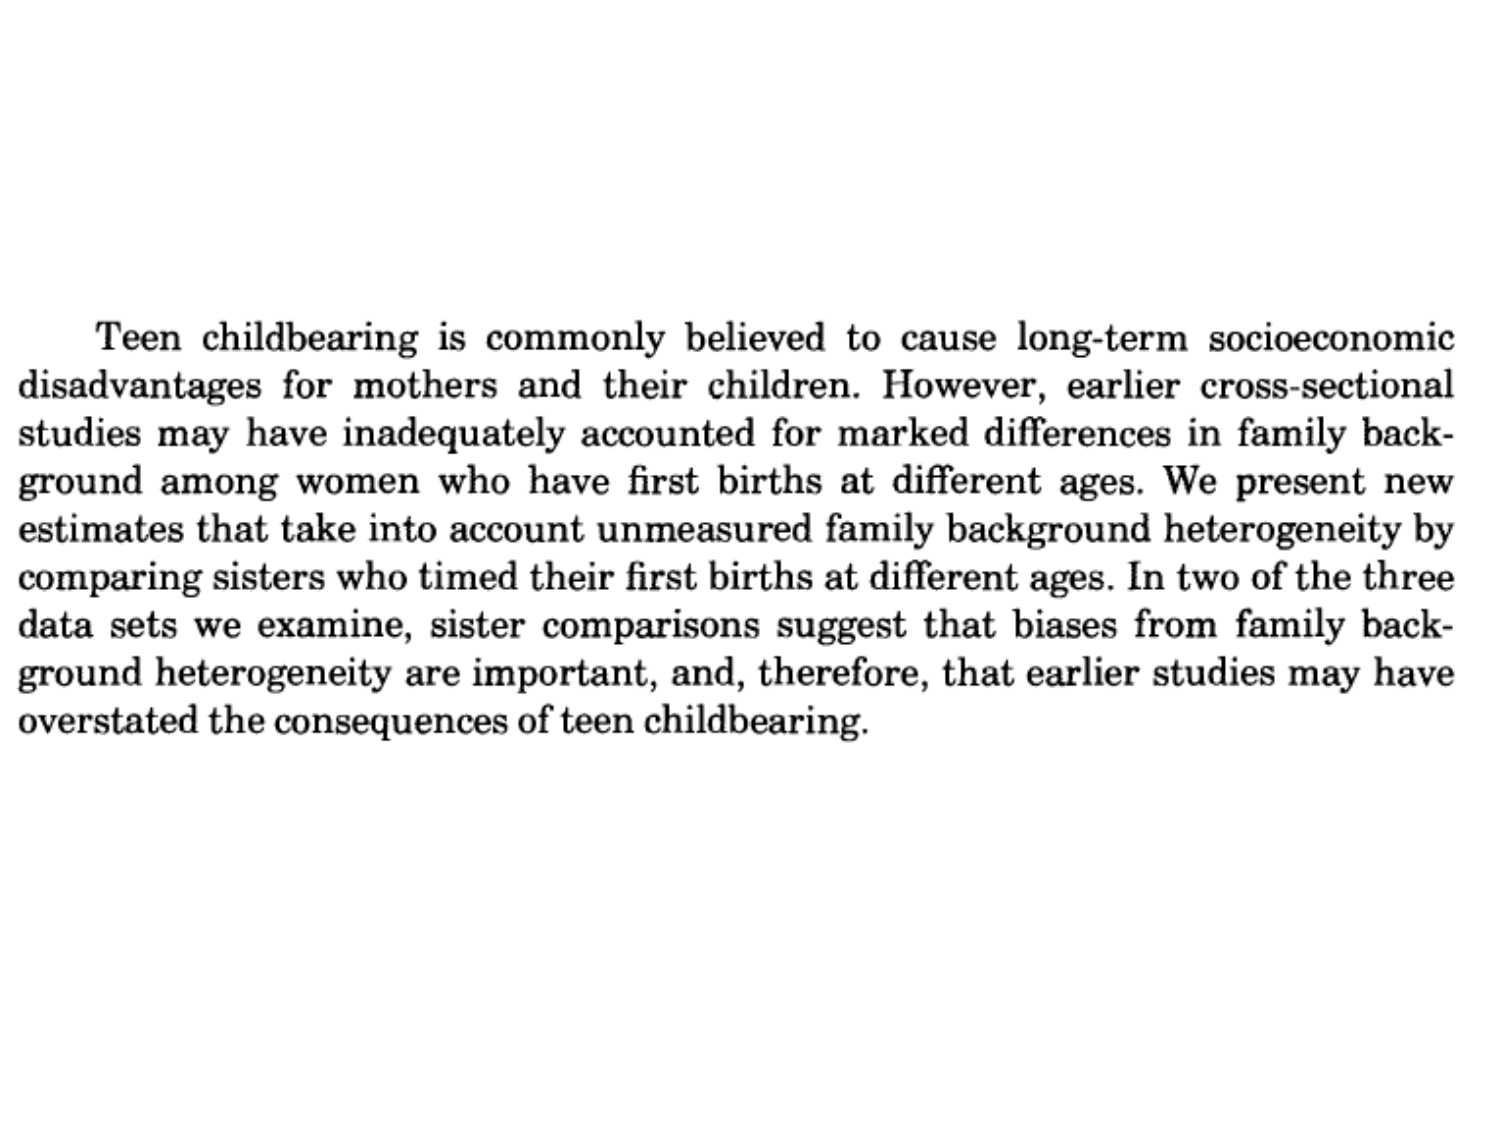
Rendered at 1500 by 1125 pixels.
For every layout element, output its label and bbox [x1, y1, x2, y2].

picture [0, 299, 1500, 751]
